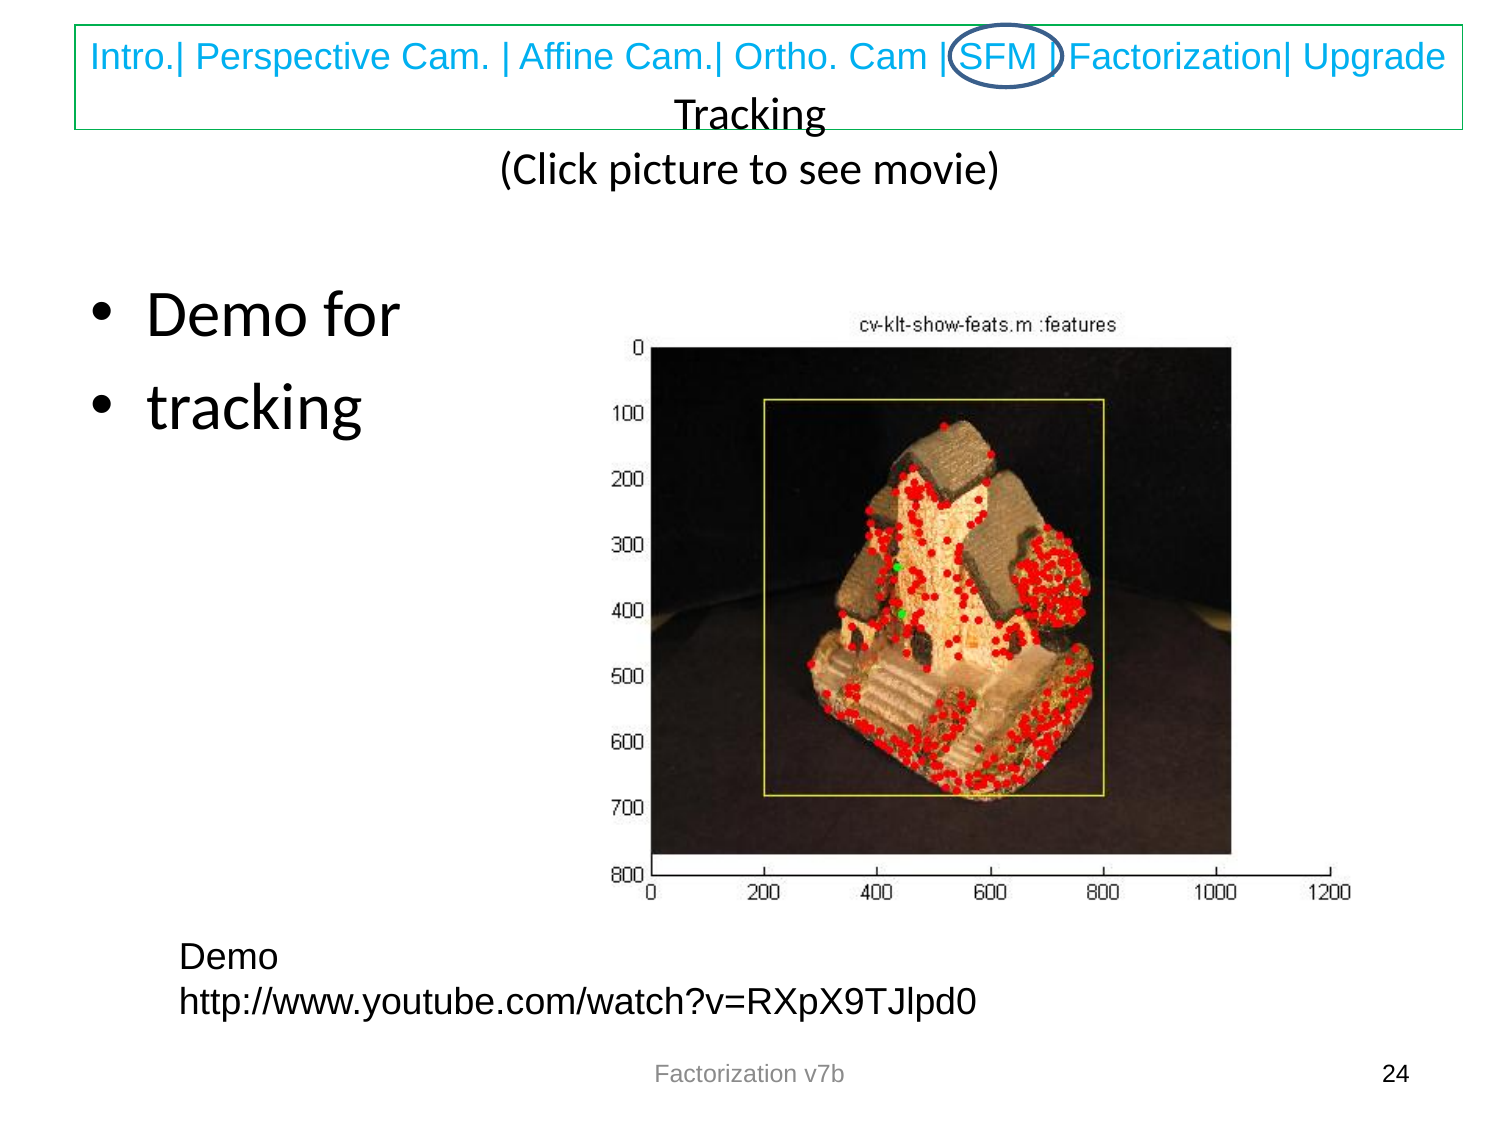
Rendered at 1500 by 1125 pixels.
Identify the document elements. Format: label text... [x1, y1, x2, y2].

text_box Demo http://www.youtube.com/watch?v=RXpX9TJlpd0 [164, 924, 993, 1030]
list Demo for tracking [75, 262, 1425, 1005]
text_box [947, 22, 1065, 90]
picture [537, 299, 1413, 948]
title Tracking (Click picture to see movie) [75, 45, 1425, 233]
slide_number 24 [1074, 1042, 1425, 1103]
footer Factorization v7b [512, 1042, 988, 1103]
